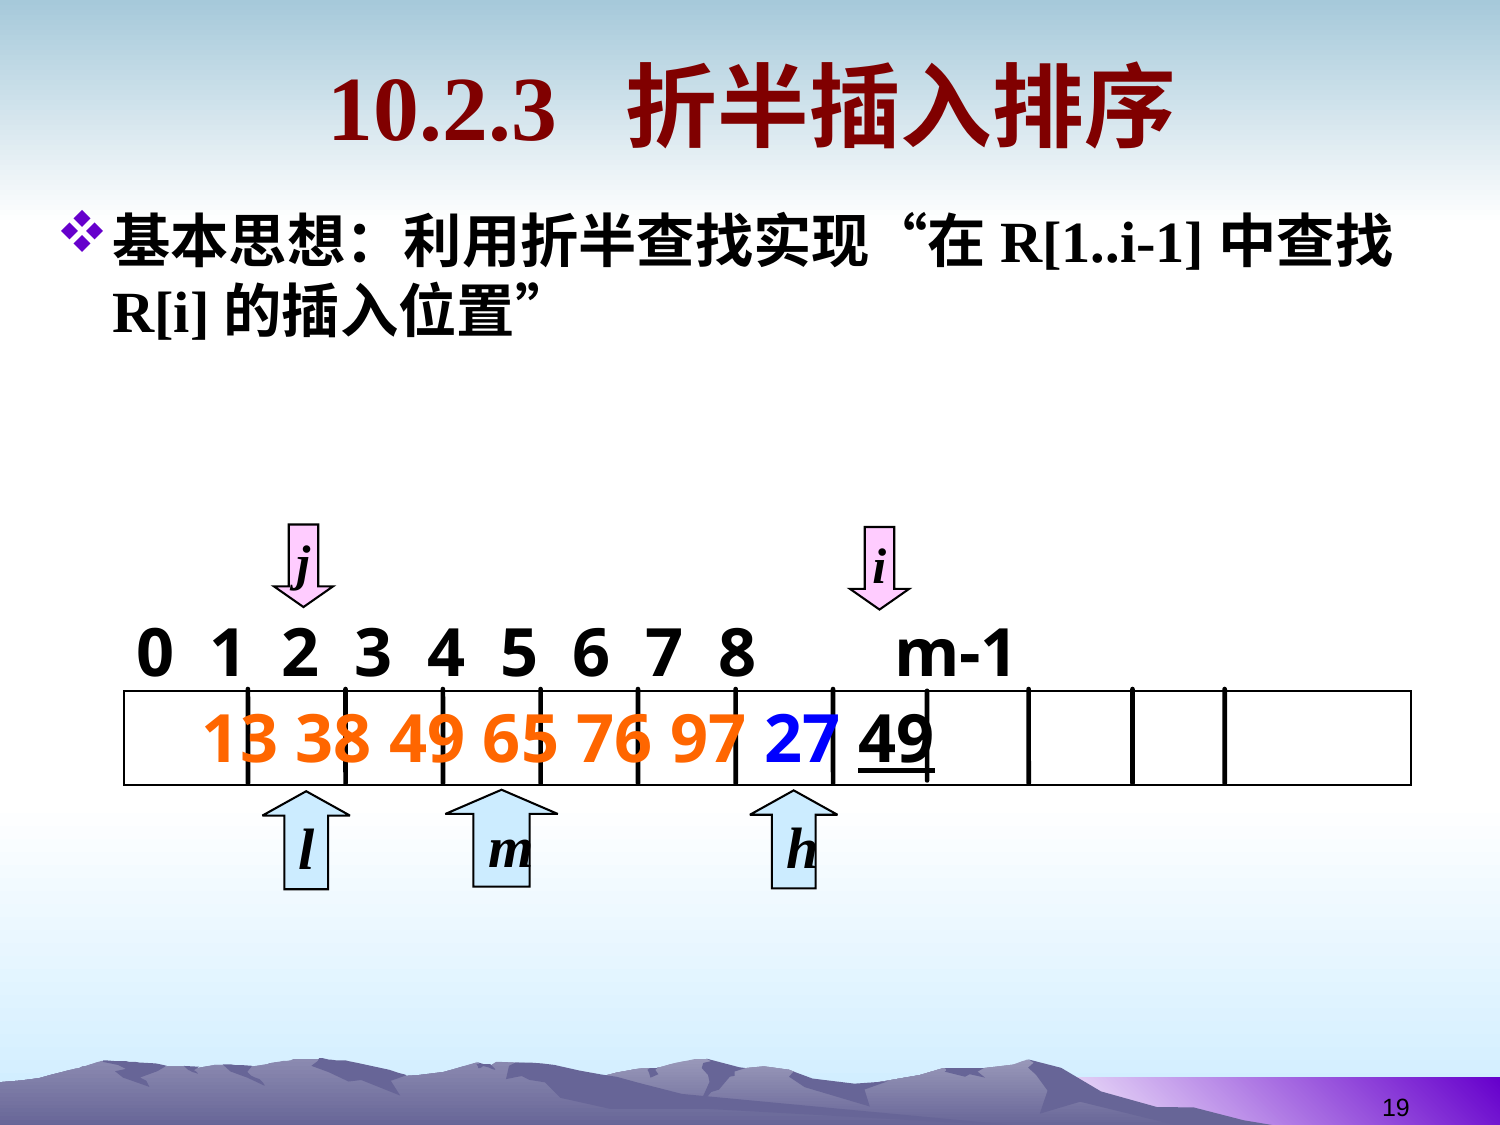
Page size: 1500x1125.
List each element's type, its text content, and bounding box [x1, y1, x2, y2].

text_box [87, 601, 1412, 786]
text_box j [273, 524, 334, 600]
text_box i [849, 527, 910, 600]
text_box h [749, 794, 838, 889]
list 基本思想：利用折半查找实现“在R[1..i-1]中查找R[i]的插入位置” [41, 196, 1459, 1047]
text_box m [445, 794, 558, 887]
slide_number 19 [1074, 1054, 1426, 1125]
text_box l [262, 794, 350, 890]
title 10.2.3 折半插入排序 [76, 18, 1428, 188]
